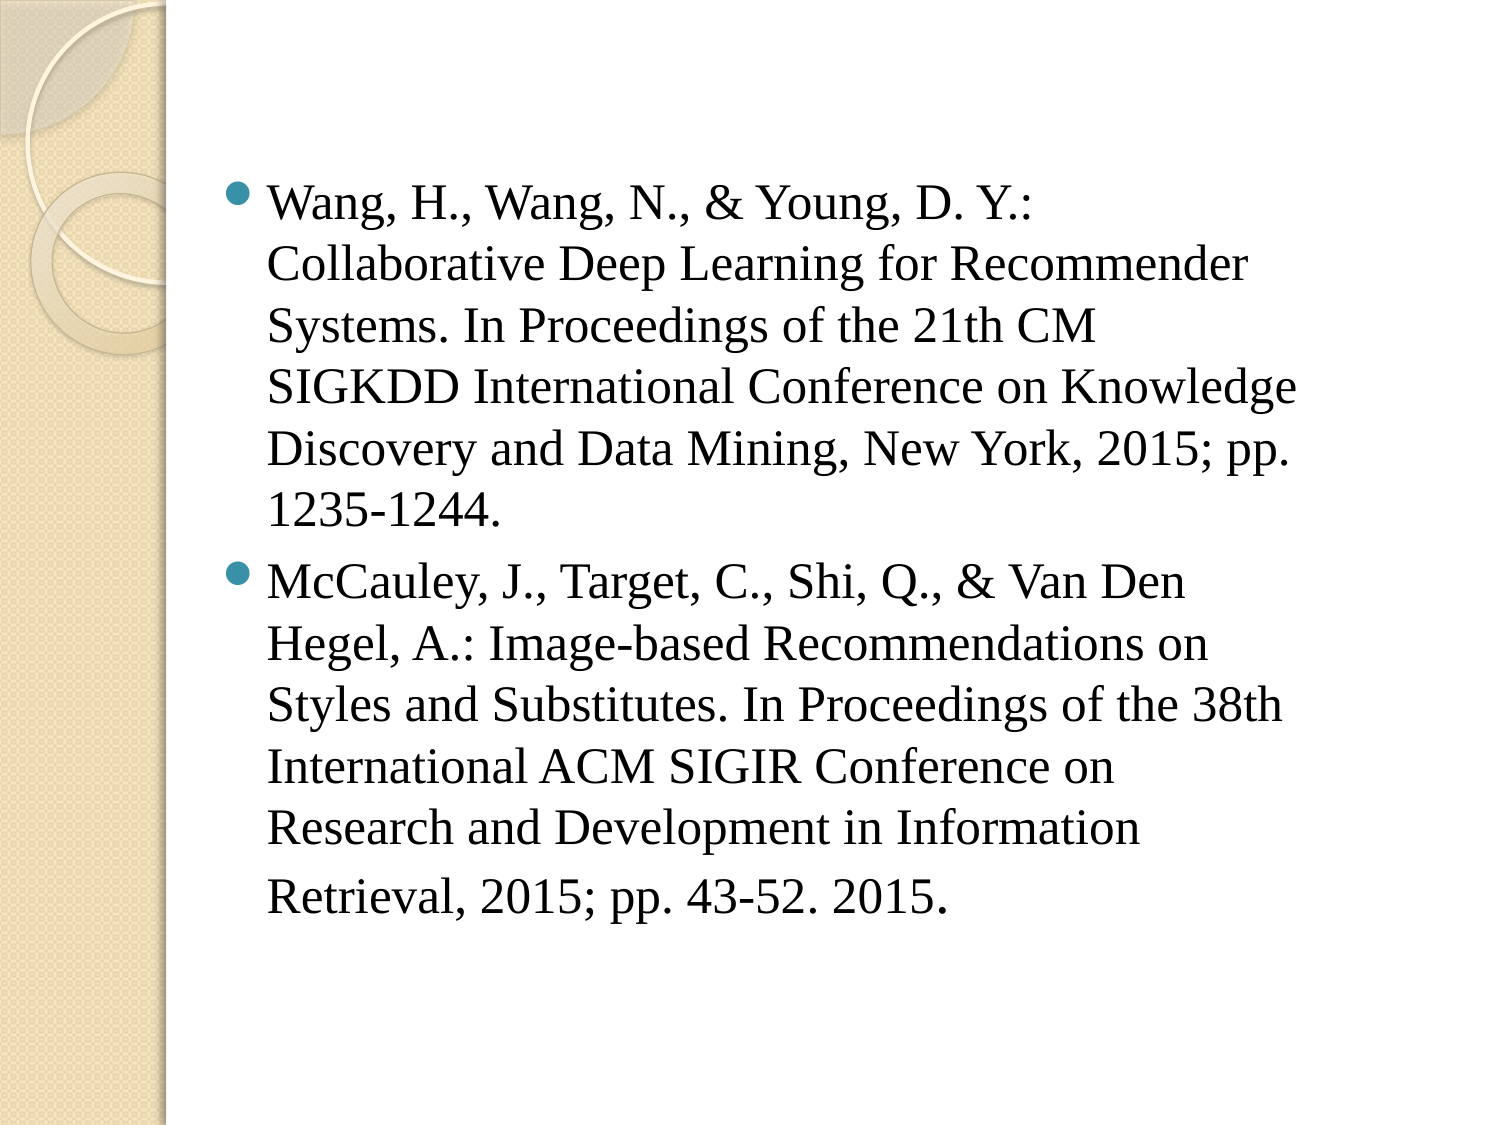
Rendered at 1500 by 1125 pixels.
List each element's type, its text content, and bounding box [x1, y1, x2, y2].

list Wang, H., Wang, N., & Young, D. Y.: Collaborative Deep Learning for Recommender Systems. In Proceedings of the 21th CM SIGKDD International Conference on Knowledge Discovery and Data Mining, New York, 2015; pp. 1235-1244. McCauley, J., Target, C., Shi, Q., & Van Den Hegel, A.: Image-based Recommendations on Styles and Substitutes. In Proceedings of the 38th International ACM SIGIR Conference on Research and Development in Information Retrieval, 2015; pp. 43-52. 2015. [194, 160, 1317, 939]
